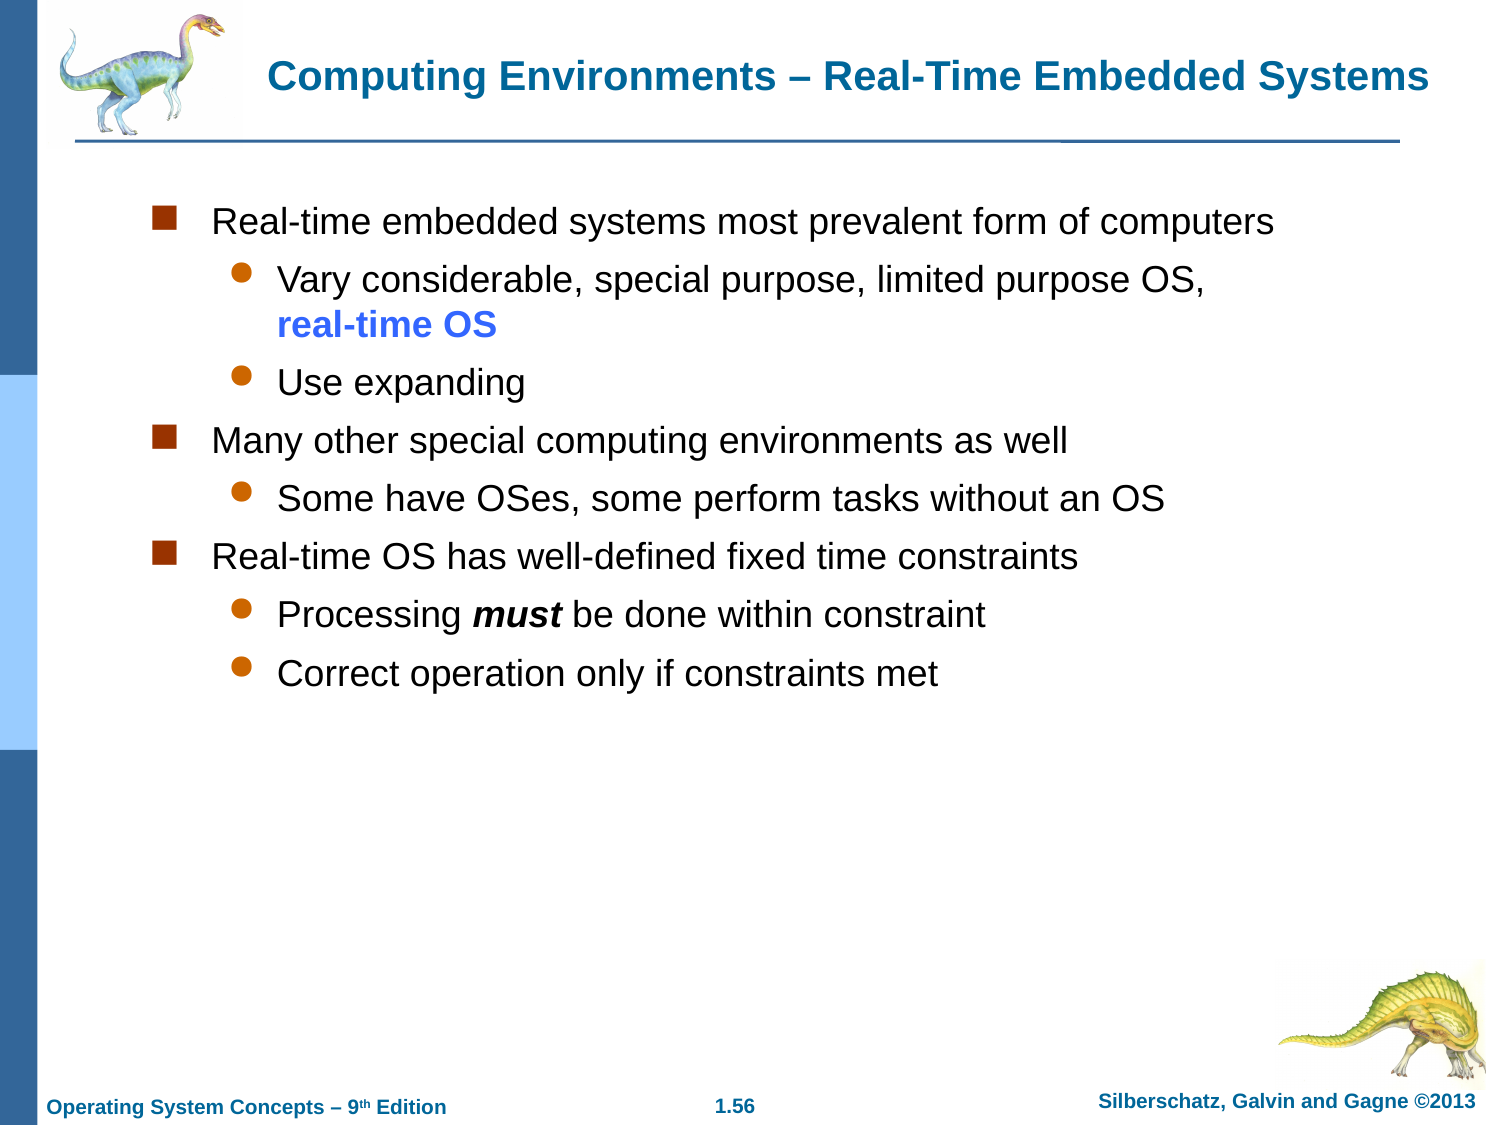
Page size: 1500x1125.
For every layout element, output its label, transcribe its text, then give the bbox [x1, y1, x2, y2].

list Real-time embedded systems most prevalent form of computers Vary considerable, special purpose, limited purpose OS, real-time OS Use expanding Many other special computing environments as well Some have OSes, some perform tasks without an OS Real-time OS has well-defined fixed time constraints Processing must be done within constraint Correct operation only if constraints met [140, 189, 1329, 933]
picture [1275, 959, 1486, 1090]
picture [46, 0, 243, 149]
title Computing Environments – Real-Time Embedded Systems [173, 11, 1500, 107]
